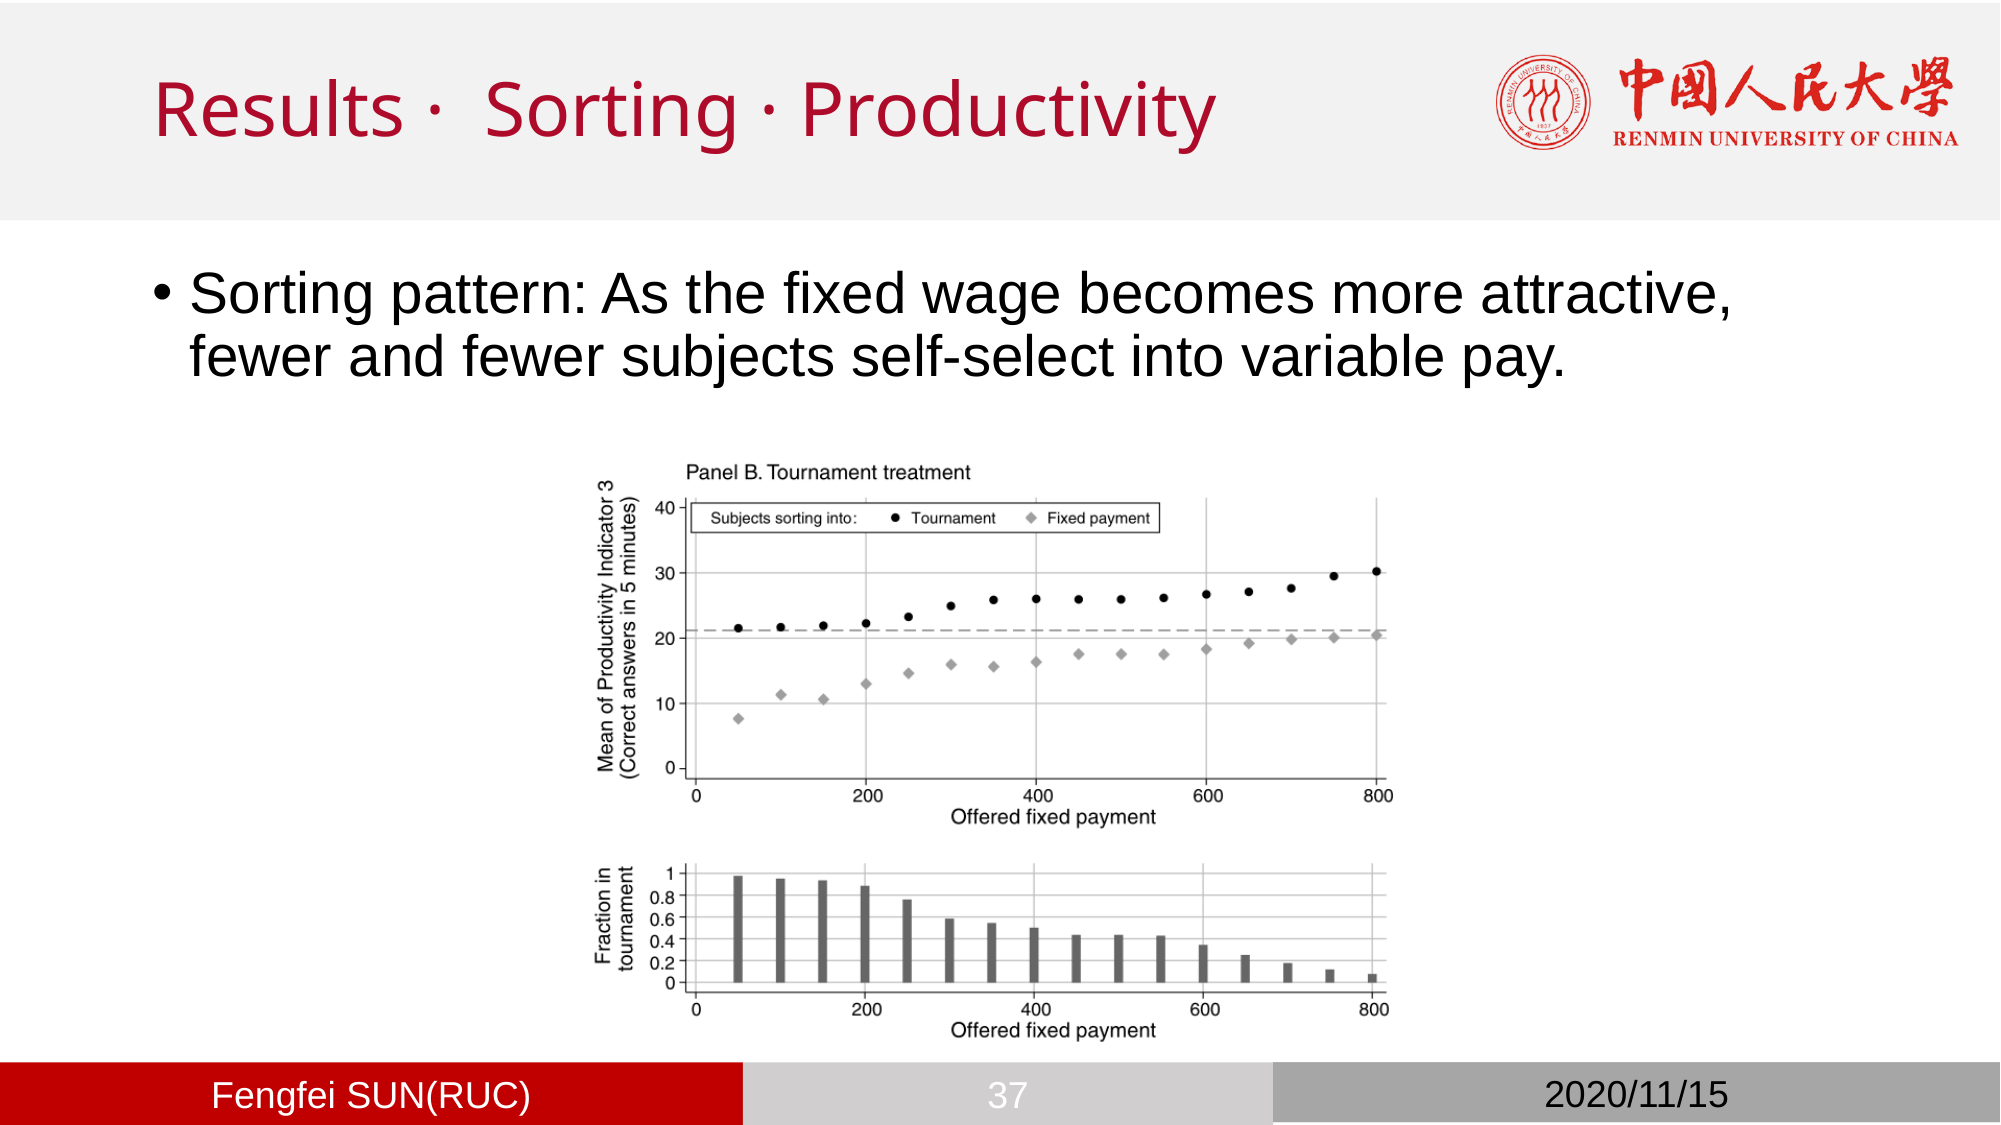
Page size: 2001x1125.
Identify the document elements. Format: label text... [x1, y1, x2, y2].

title Results · Sorting · Productivity [137, 3, 1863, 221]
picture [1863, 41, 1965, 157]
list Sorting pattern: As the fixed wage becomes more attractive, fewer and fewer subjects self-select into variable pay. [137, 256, 1863, 970]
picture [581, 454, 1419, 1050]
